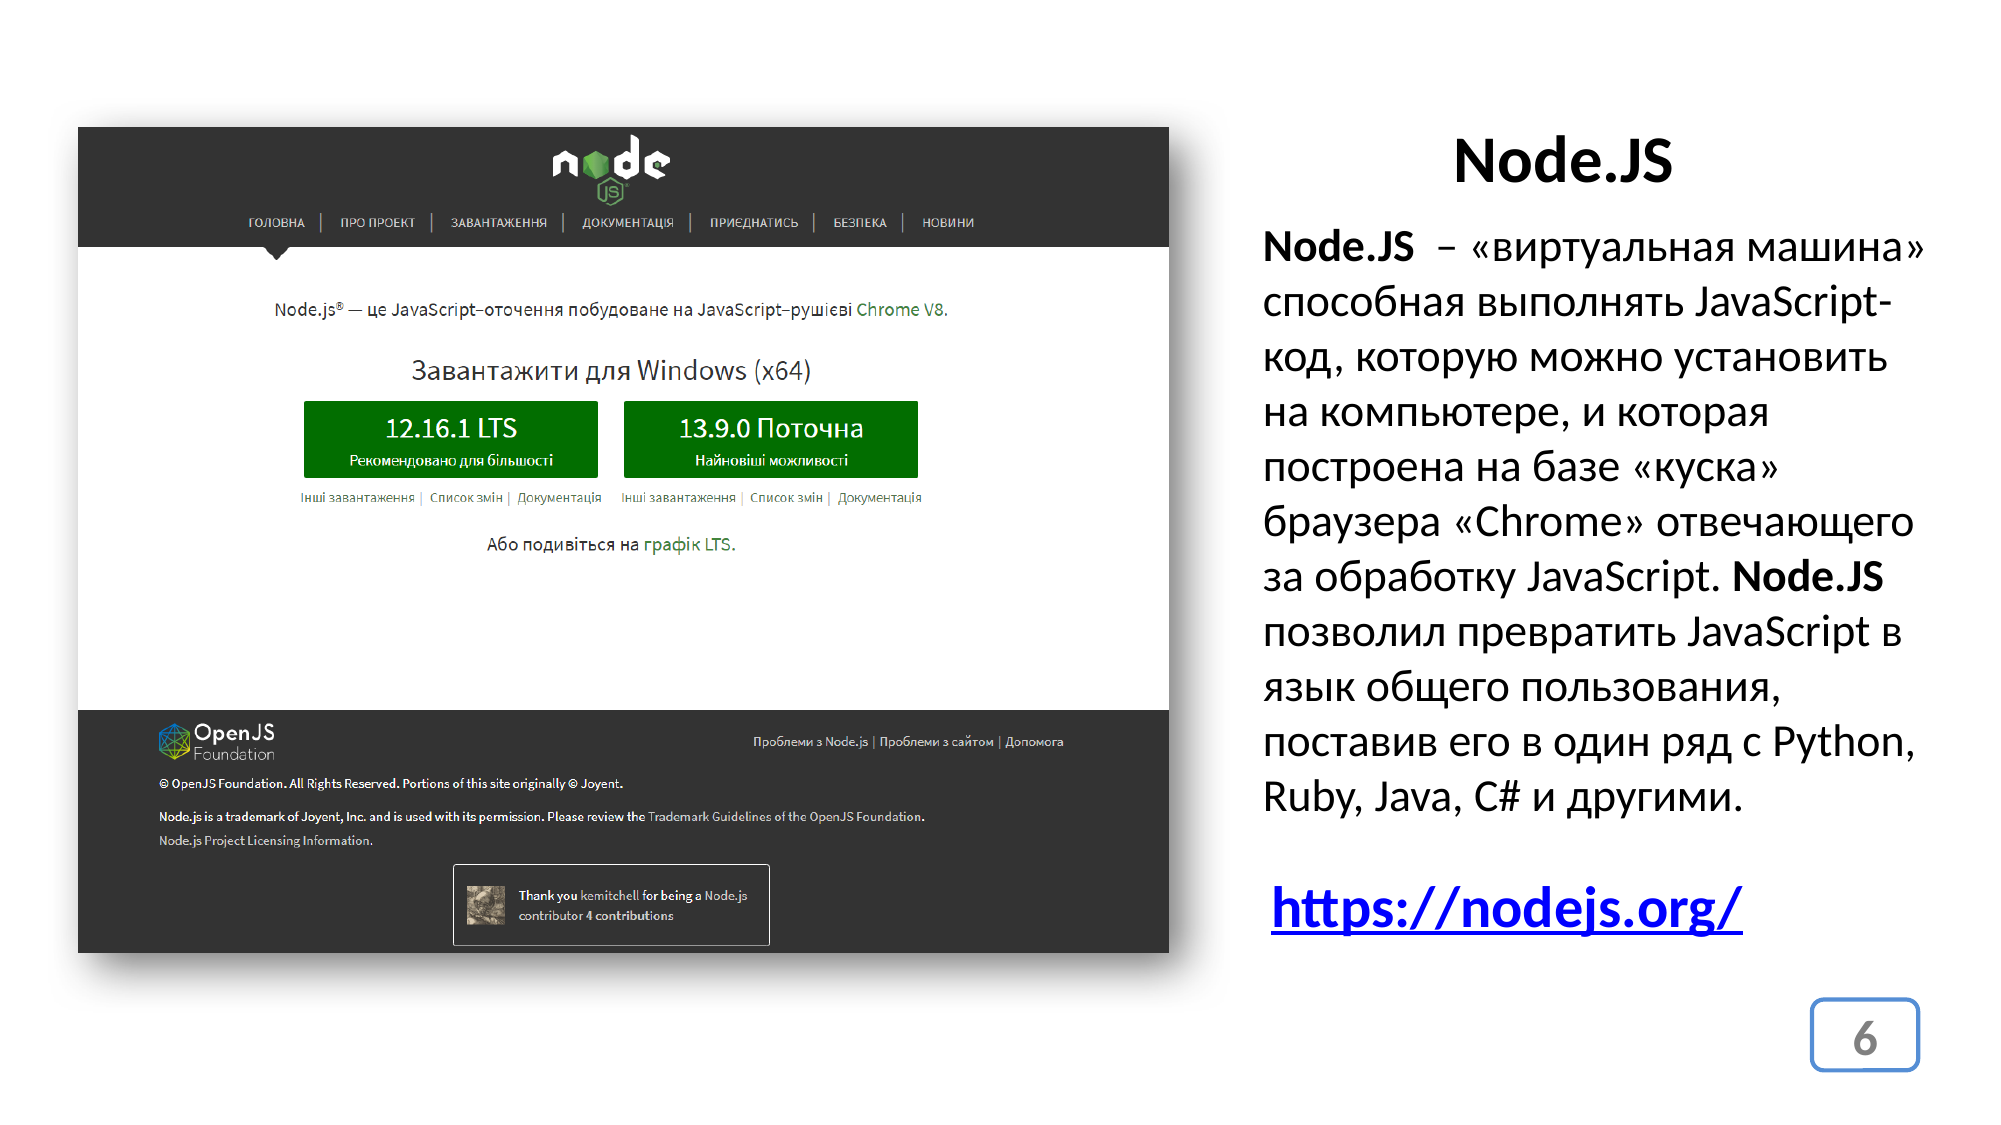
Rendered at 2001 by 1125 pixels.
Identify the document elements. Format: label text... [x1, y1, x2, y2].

text_box 6 [1809, 997, 1921, 1073]
text_box Node.JS [1438, 108, 1690, 203]
text_box Node.JS – «виртуальная машина» способная выполнять JavaScript-код, которую можно установить на компьютере, и которая построена на базе «куска» браузера «Chrome» отвечающего за обработку JavaScript. Node.JS позволил превратить JavaScript в язык общего пользования, поставив его в один ряд с Python, Ruby, Java, C# и другими. [1248, 208, 1948, 828]
picture [78, 127, 1170, 953]
text_box https://nodejs.org/ [1256, 861, 1758, 947]
